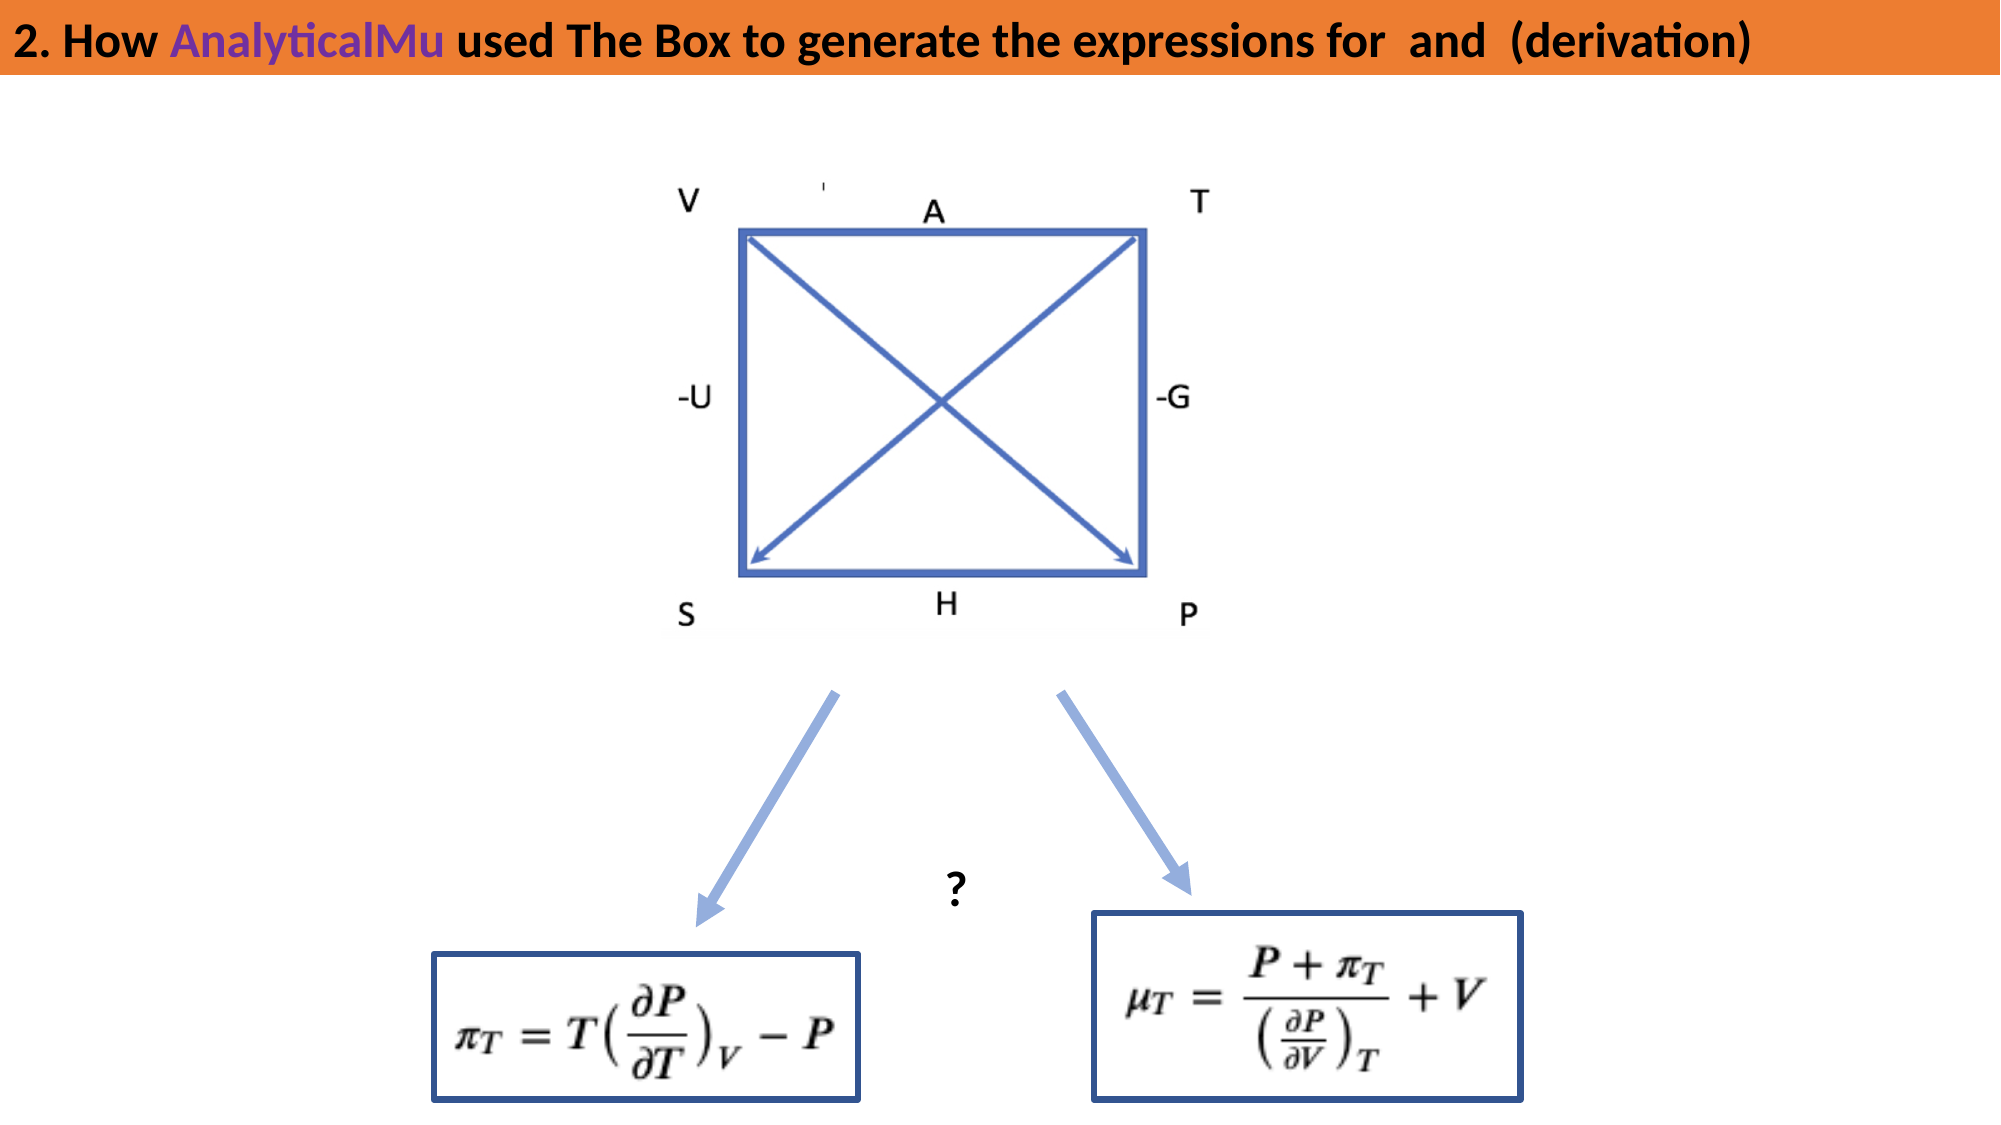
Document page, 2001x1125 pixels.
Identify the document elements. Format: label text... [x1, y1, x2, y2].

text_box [1060, 692, 1192, 896]
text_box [695, 692, 836, 928]
picture [599, 143, 1260, 647]
picture [1096, 916, 1518, 1097]
picture [436, 957, 855, 1097]
text_box ? [929, 849, 1220, 924]
